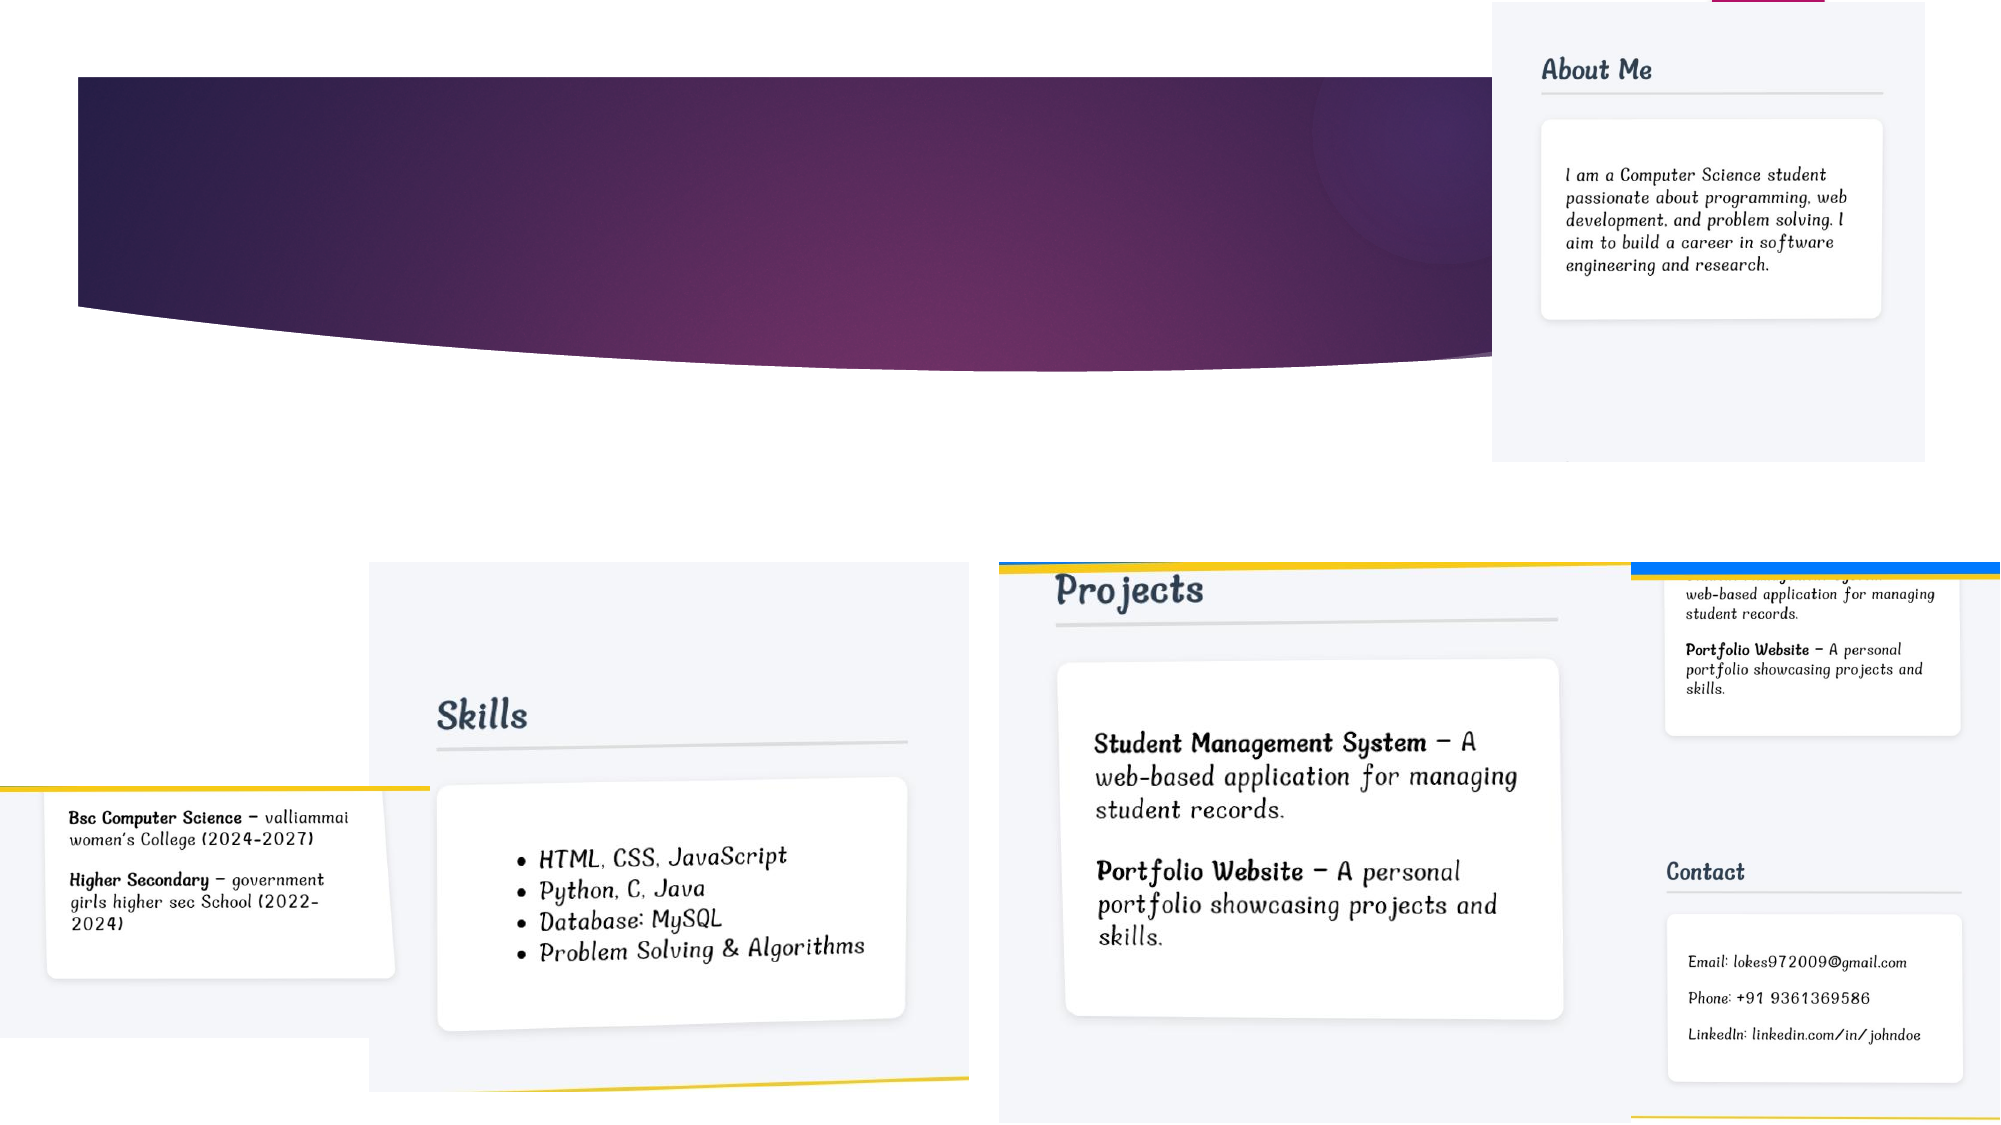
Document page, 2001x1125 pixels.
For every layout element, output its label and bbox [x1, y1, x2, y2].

picture [1492, 1, 1925, 463]
picture [0, 562, 969, 1093]
picture [999, 562, 1632, 1124]
list [1632, 562, 2000, 1124]
